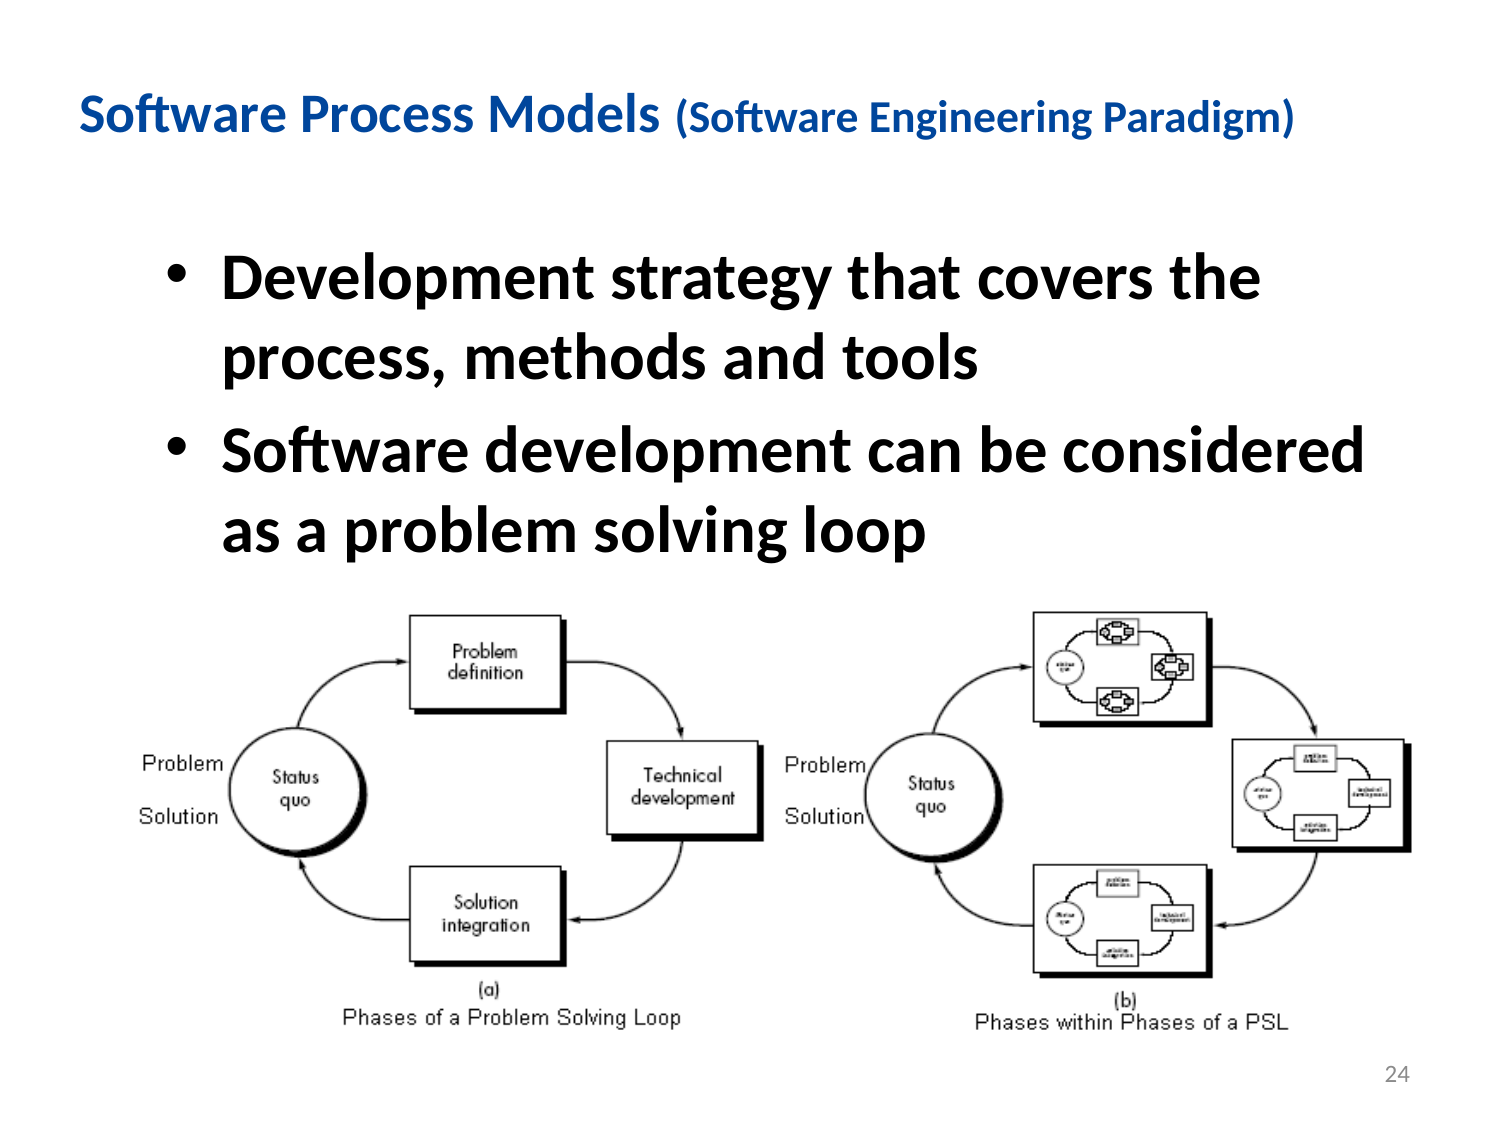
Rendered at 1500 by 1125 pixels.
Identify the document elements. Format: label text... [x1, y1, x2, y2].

list Development strategy that covers the process, methods and tools Software development can be considered as a problem solving loop [150, 224, 1425, 975]
title Software Process Models (Software Engineering Paradigm) [50, 50, 1325, 225]
picture [124, 599, 1417, 1038]
slide_number 24 [1074, 1042, 1425, 1103]
